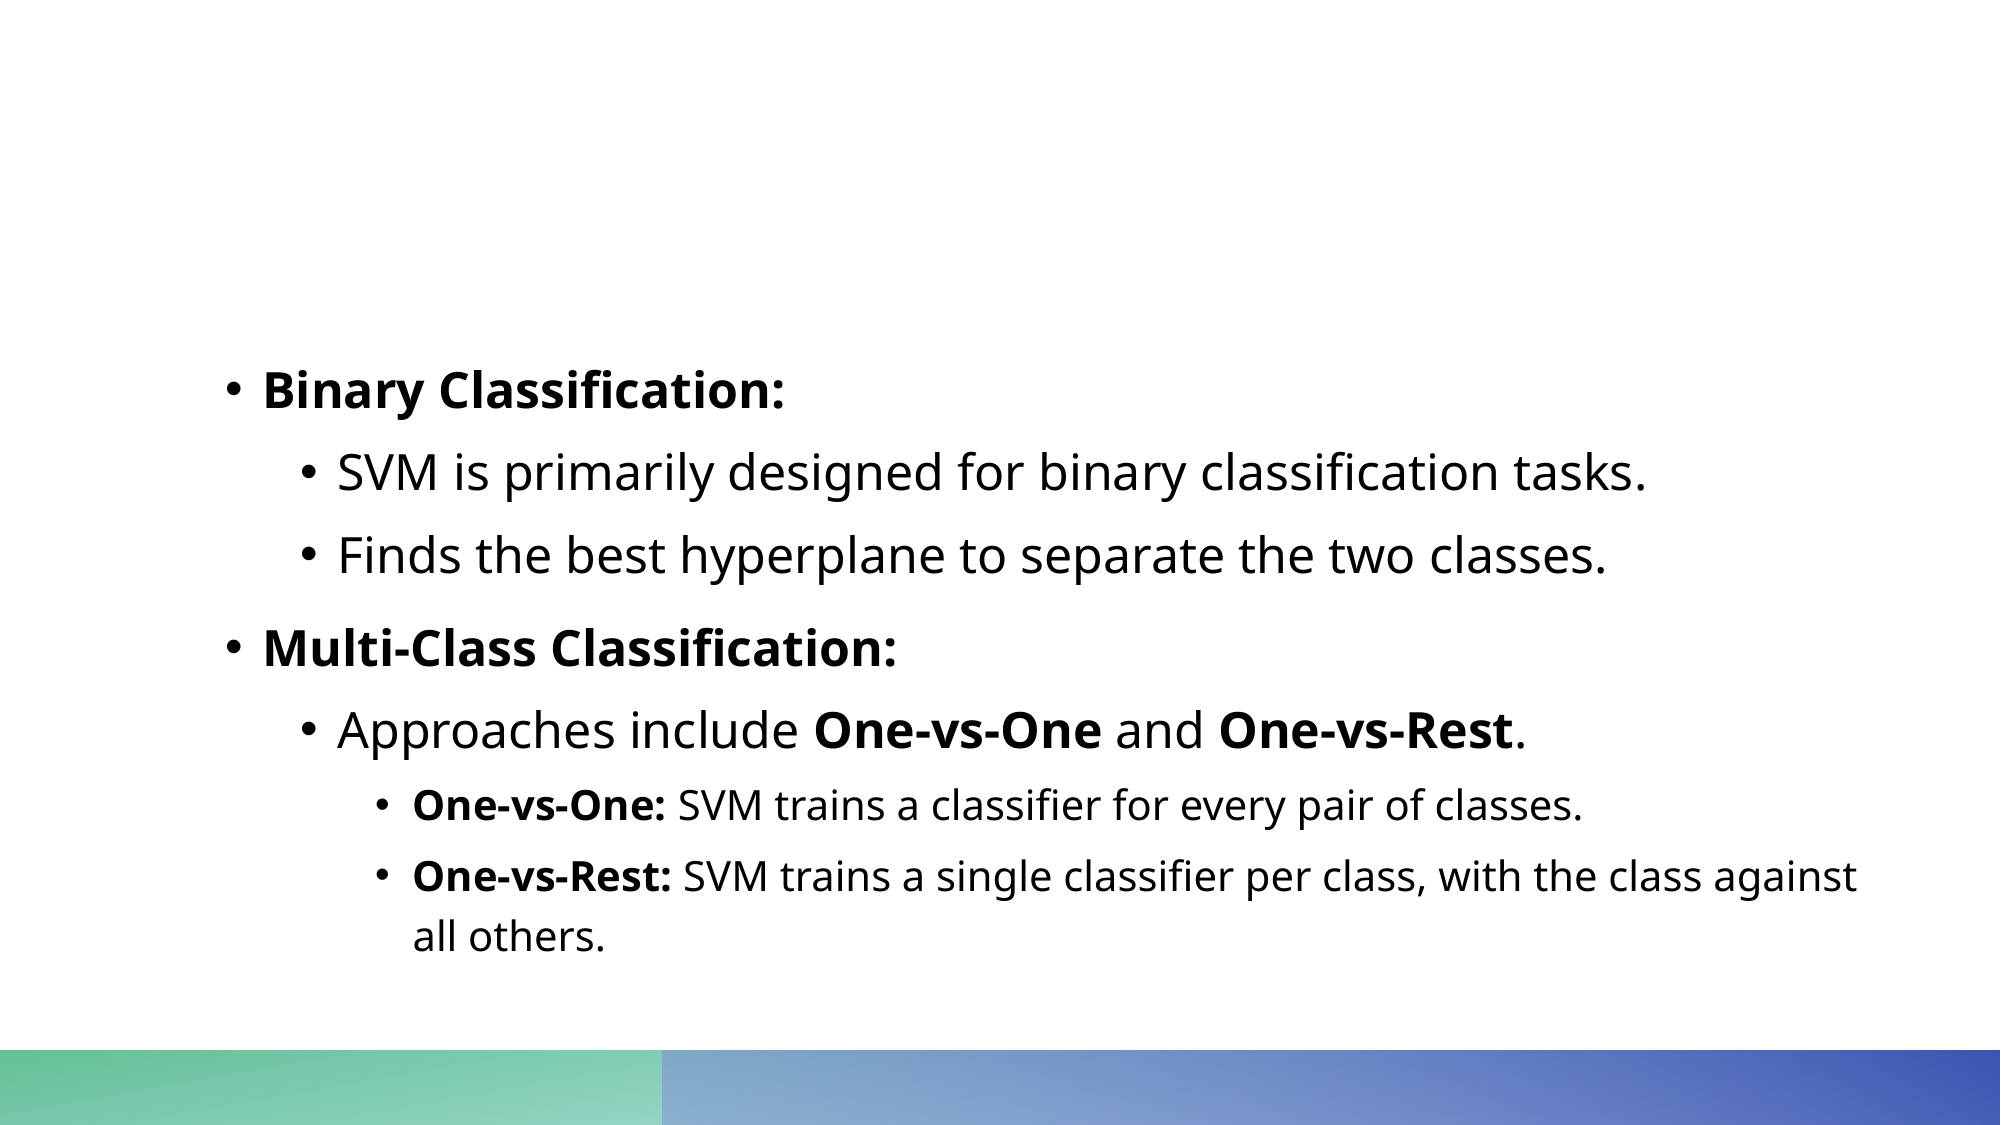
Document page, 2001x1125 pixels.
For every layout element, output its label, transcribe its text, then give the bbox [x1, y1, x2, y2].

list Binary Classification: SVM is primarily designed for binary classification tasks. Finds the best hyperplane to separate the two classes. Multi-Class Classification: Approaches include One-vs-One and One-vs-Rest. One-vs-One: SVM trains a classifier for every pair of classes. One-vs-Rest: SVM trains a single classifier per class, with the class against all others. [225, 346, 1905, 996]
